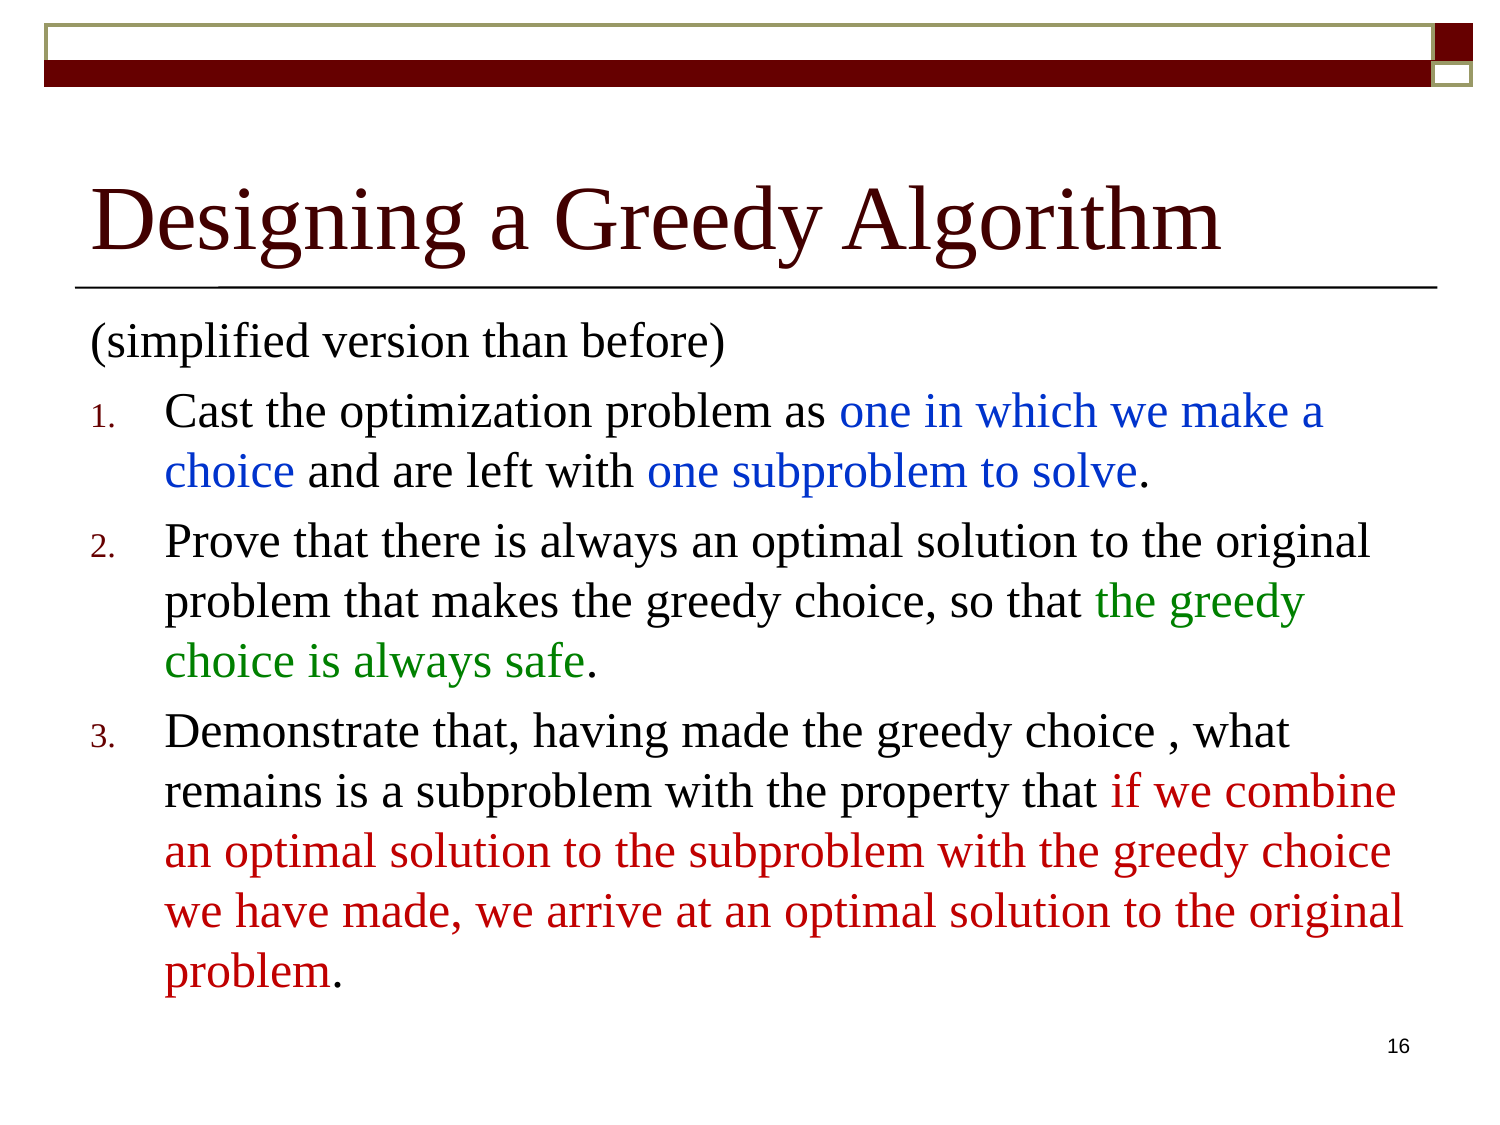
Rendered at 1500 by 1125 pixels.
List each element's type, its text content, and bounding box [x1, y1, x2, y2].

title Designing a Greedy Algorithm [75, 87, 1425, 275]
list (simplified version than before) Cast the optimization problem as one in which we make a choice and are left with one subproblem to solve. Prove that there is always an optimal solution to the original problem that makes the greedy choice, so that the greedy choice is always safe. Demonstrate that, having made the greedy choice , what remains is a subproblem with the property that if we combine an optimal solution to the subproblem with the greedy choice we have made, we arrive at an optimal solution to the original problem. [75, 299, 1425, 1006]
slide_number 16 [1112, 1024, 1426, 1101]
